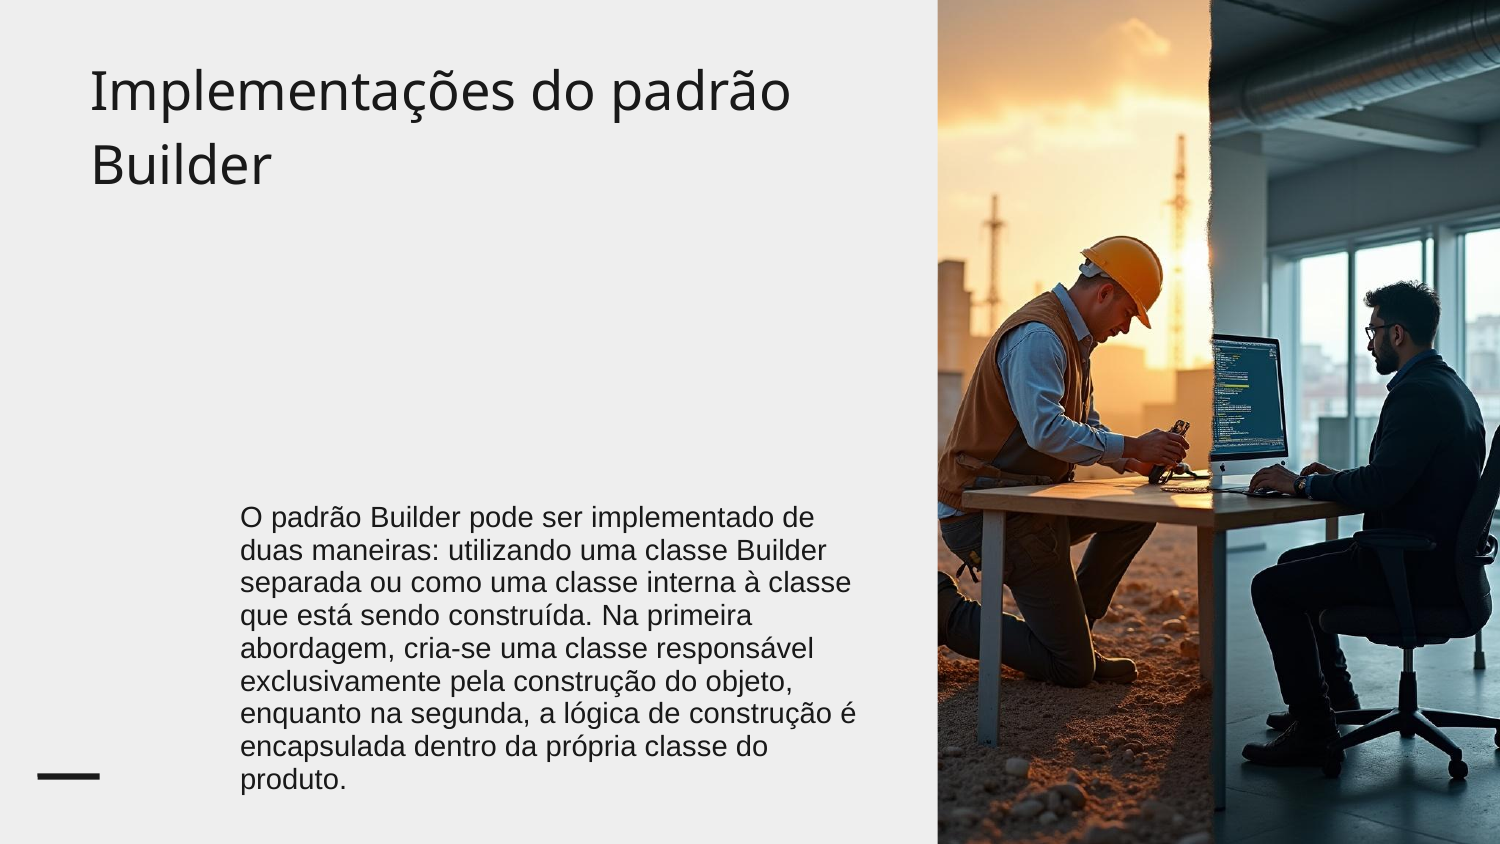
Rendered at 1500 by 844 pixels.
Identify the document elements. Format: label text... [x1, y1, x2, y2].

picture [937, 0, 1500, 844]
list O padrão Builder pode ser implementado de duas maneiras: utilizando uma classe Builder separada ou como uma classe interna à classe que está sendo construída. Na primeira abordagem, cria-se uma classe responsável exclusivamente pela construção do objeto, enquanto na segunda, a lógica de construção é encapsulada dentro da própria classe do produto. [187, 364, 893, 811]
title Implementações do padrão Builder [75, 37, 900, 364]
